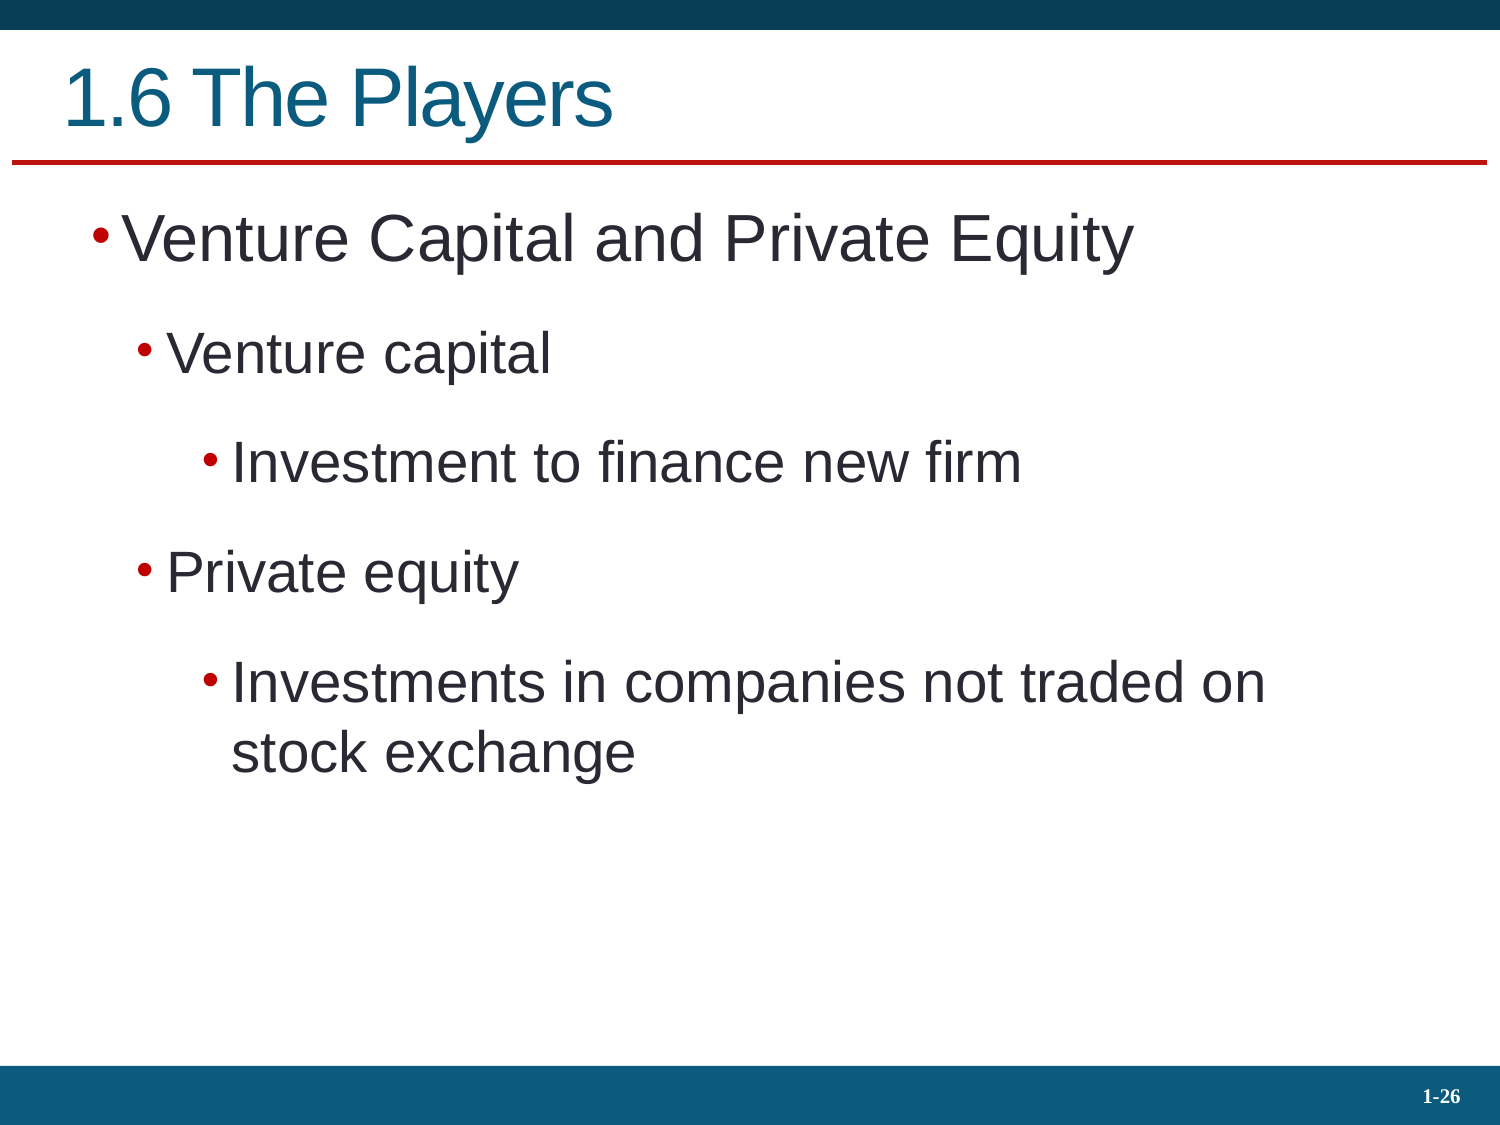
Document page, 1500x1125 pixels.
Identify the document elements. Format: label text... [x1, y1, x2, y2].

title 1.6 The Players [47, 24, 1453, 163]
text_box Venture Capital and Private Equity Venture capital Investment to finance new firm Private equity Investments in companies not traded on stock exchange [76, 187, 1427, 988]
